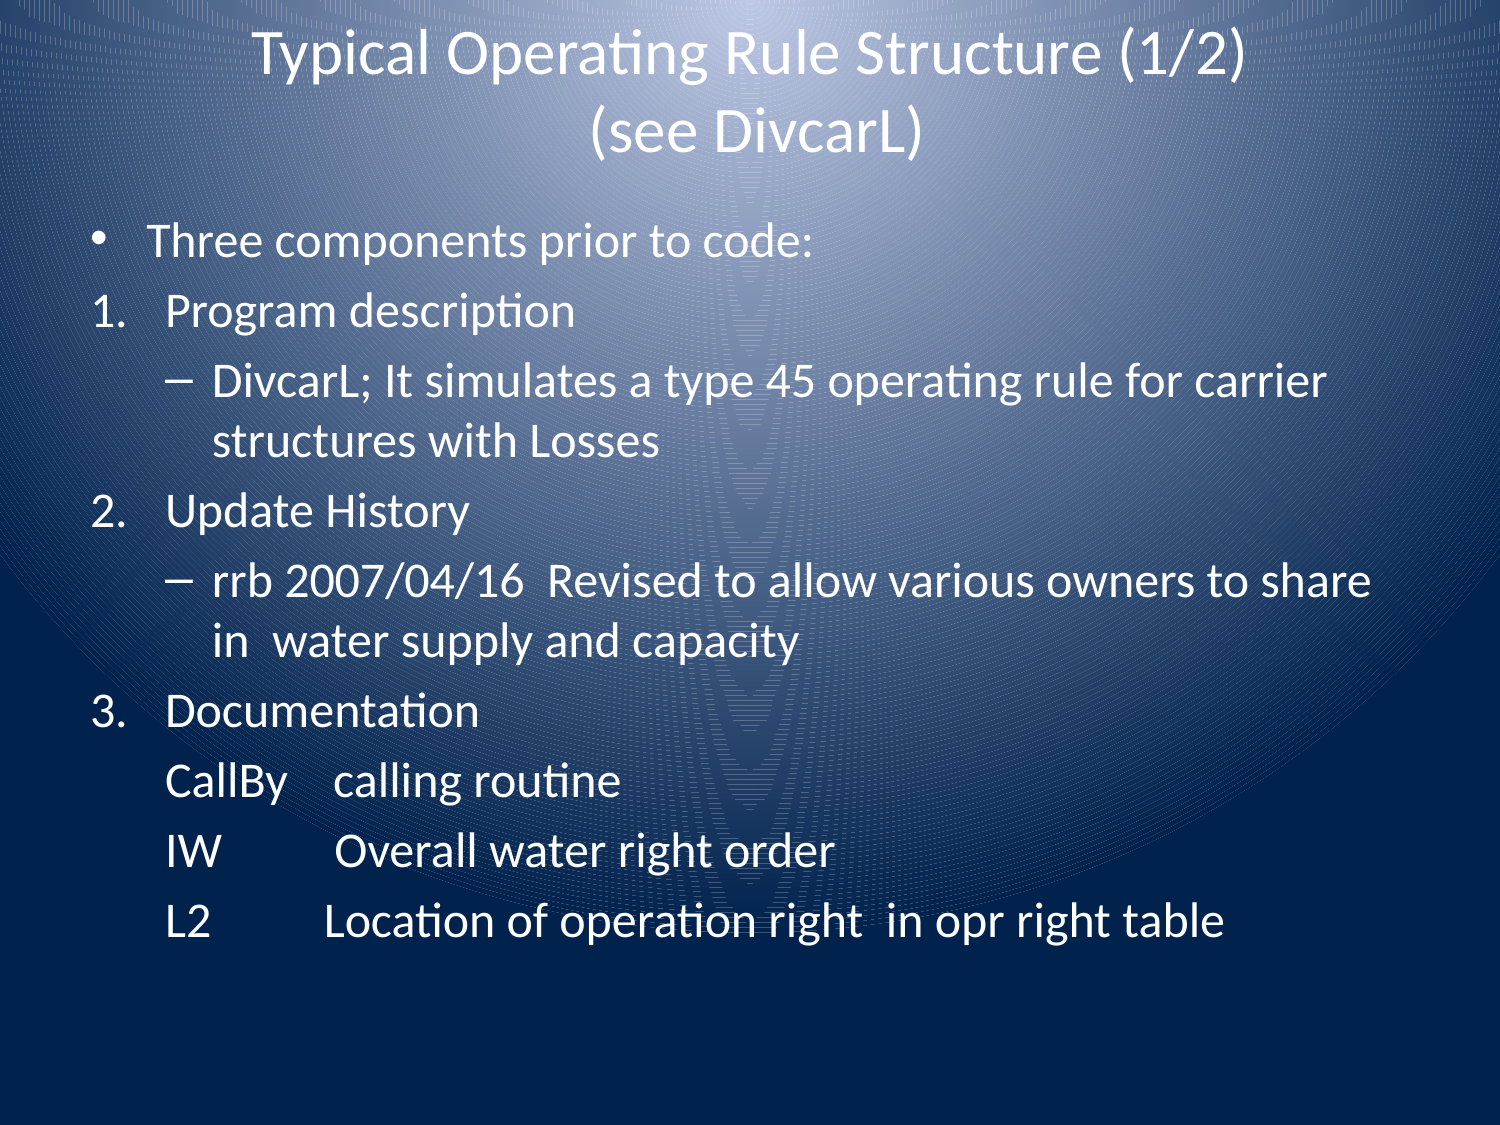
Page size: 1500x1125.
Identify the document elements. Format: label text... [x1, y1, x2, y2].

list Three components prior to code: Program description DivcarL; It simulates a type 45 operating rule for carrier structures with Losses Update History rrb 2007/04/16 Revised to allow various owners to share in water supply and capacity Documentation CallBy calling routine IW Overall water right order L2 Location of operation right in opr right table [75, 200, 1425, 1005]
title Typical Operating Rule Structure (1/2) (see DivcarL) [75, 0, 1425, 175]
